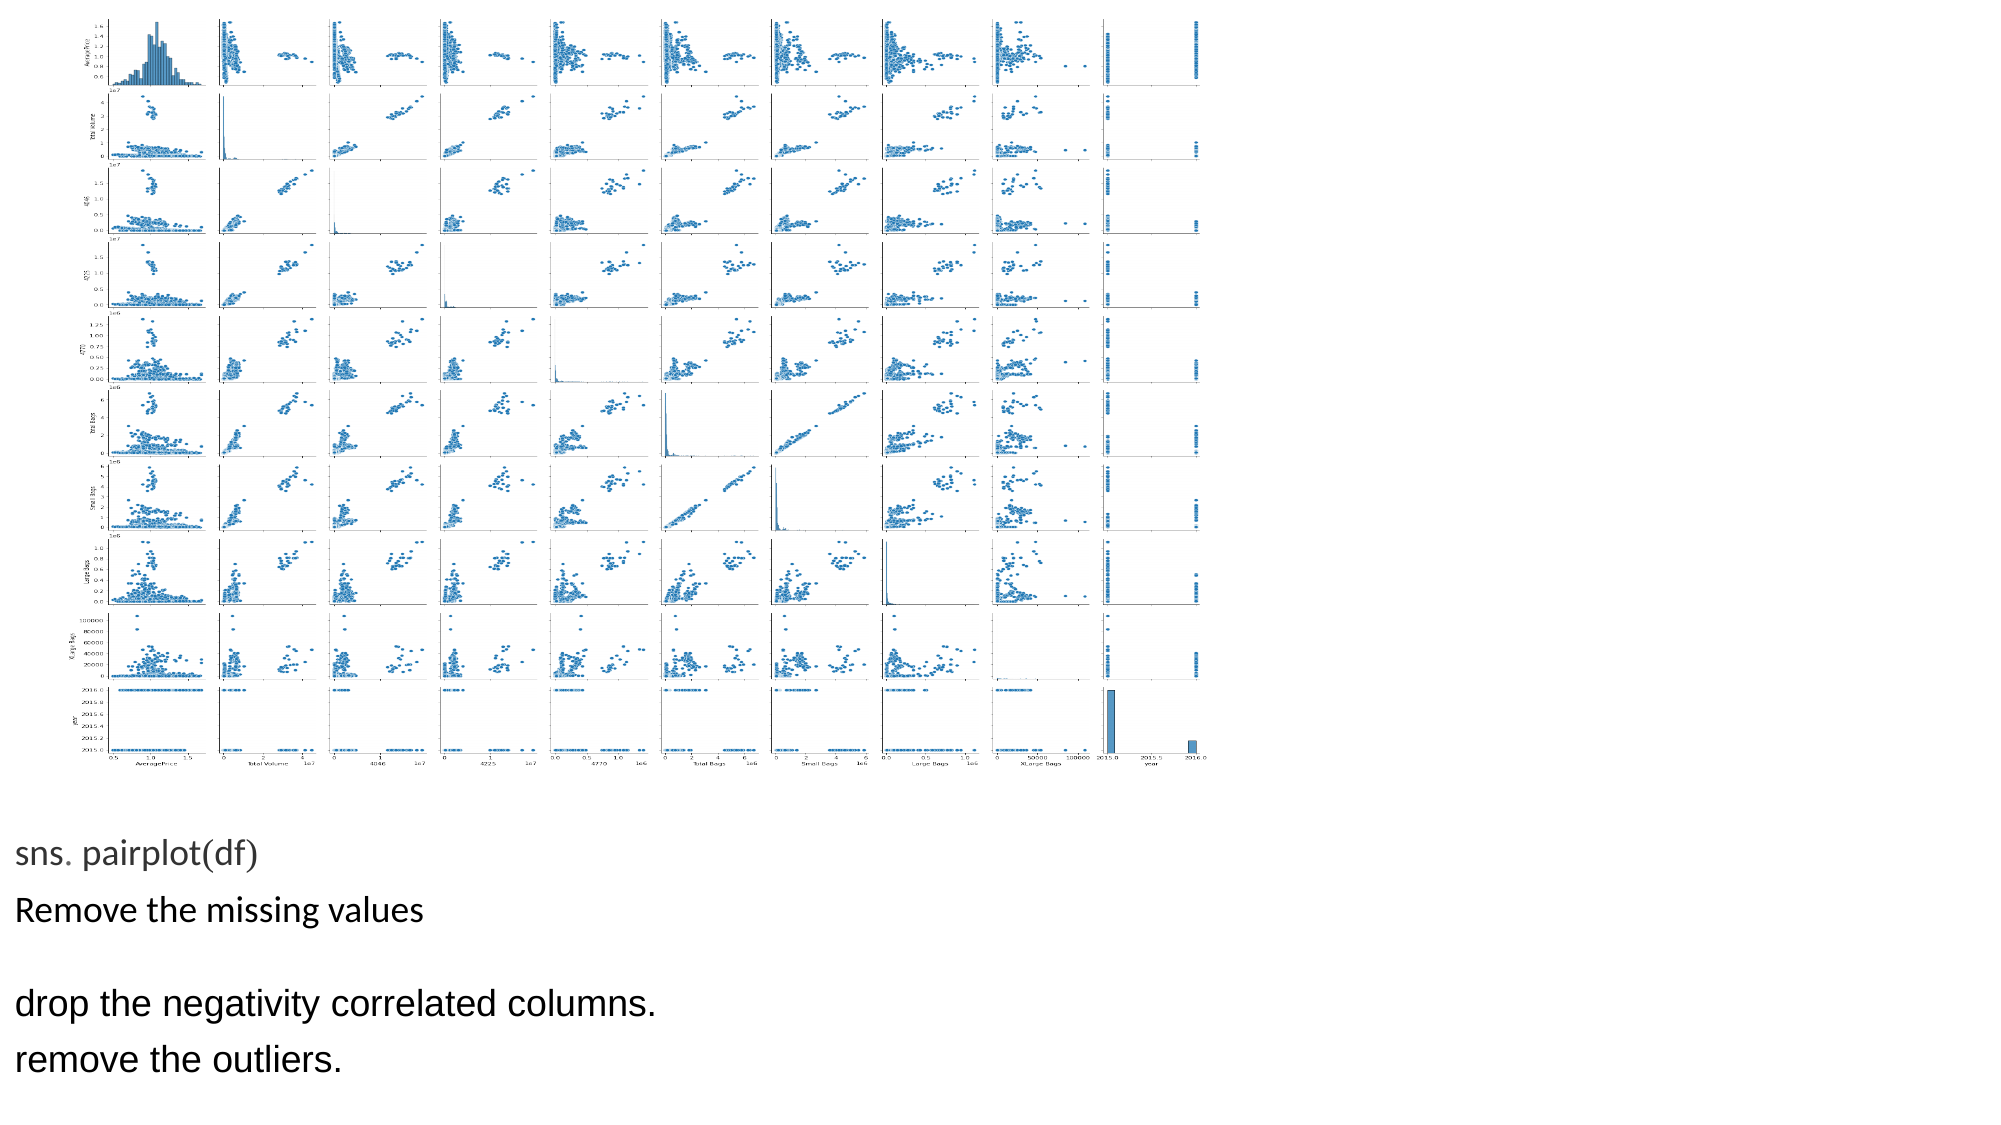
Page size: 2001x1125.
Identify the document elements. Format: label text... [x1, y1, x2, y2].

text_box drop the negativity correlated columns. remove the outliers. [0, 971, 1000, 1088]
picture [65, 16, 1211, 769]
text_box sns. pairplot(df) Remove the missing values [0, 820, 1000, 937]
